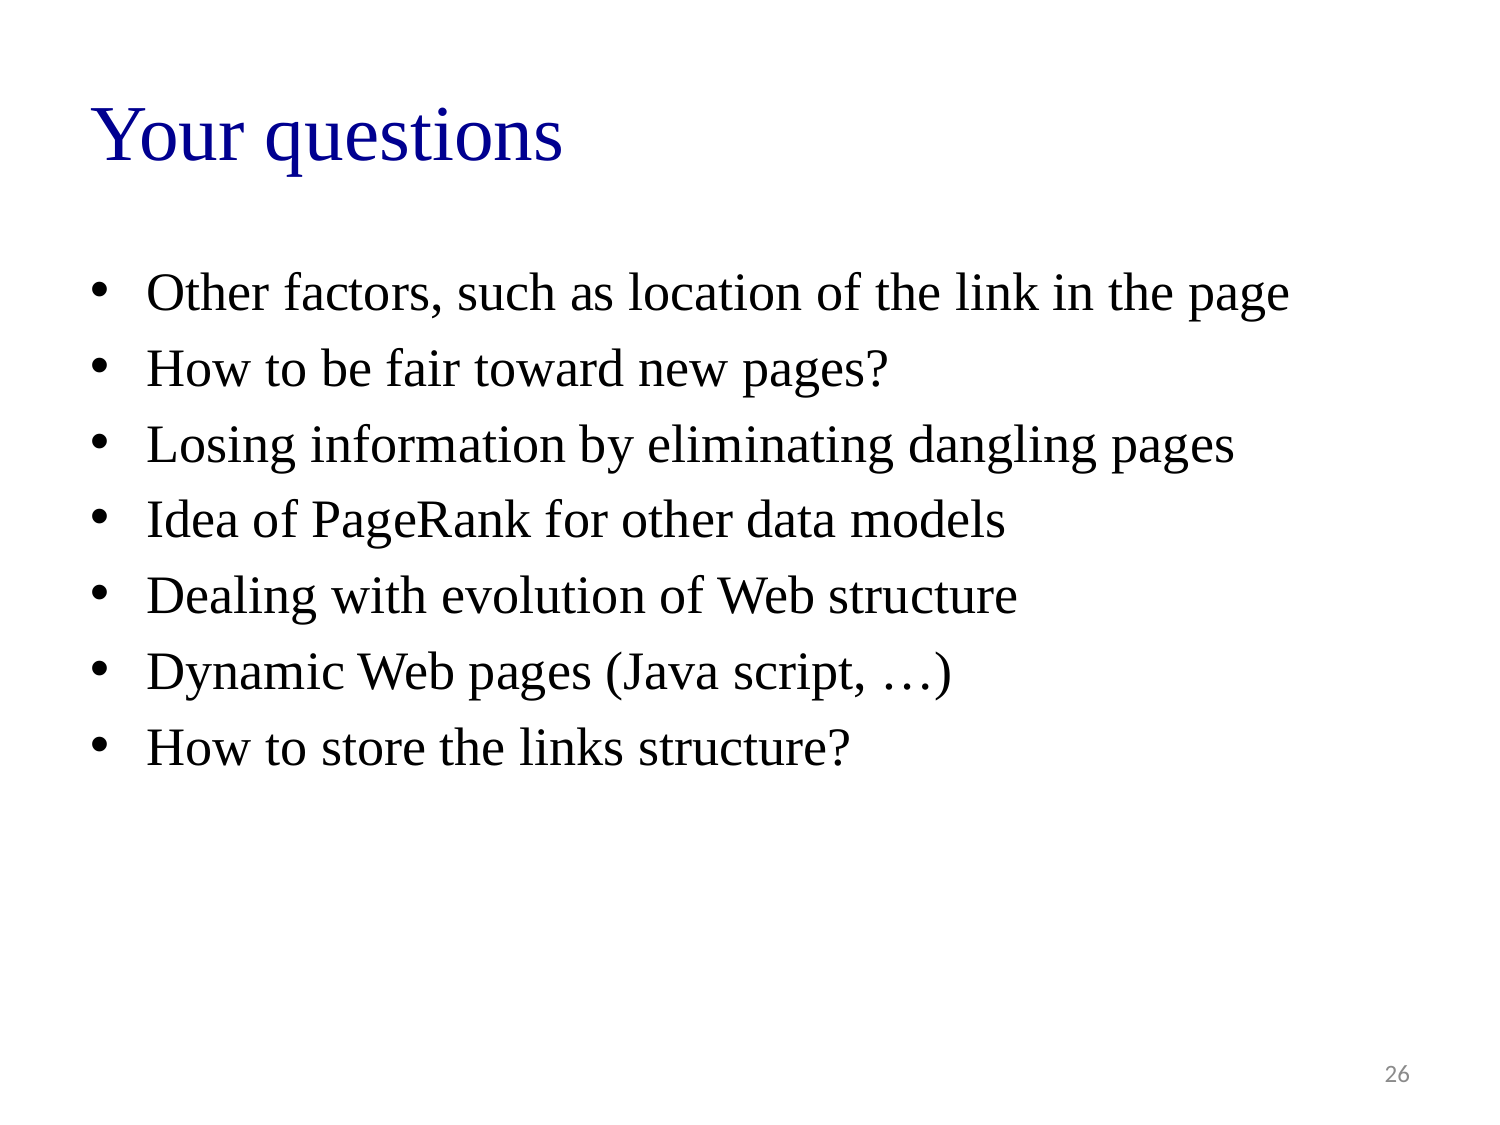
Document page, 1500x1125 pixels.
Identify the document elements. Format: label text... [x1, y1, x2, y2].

list Other factors, such as location of the link in the page How to be fair toward new pages? Losing information by eliminating dangling pages Idea of PageRank for other data models Dealing with evolution of Web structure Dynamic Web pages (Java script, …) How to store the links structure? [75, 249, 1425, 992]
slide_number 26 [1074, 1042, 1425, 1103]
title Your questions [75, 45, 1425, 213]
